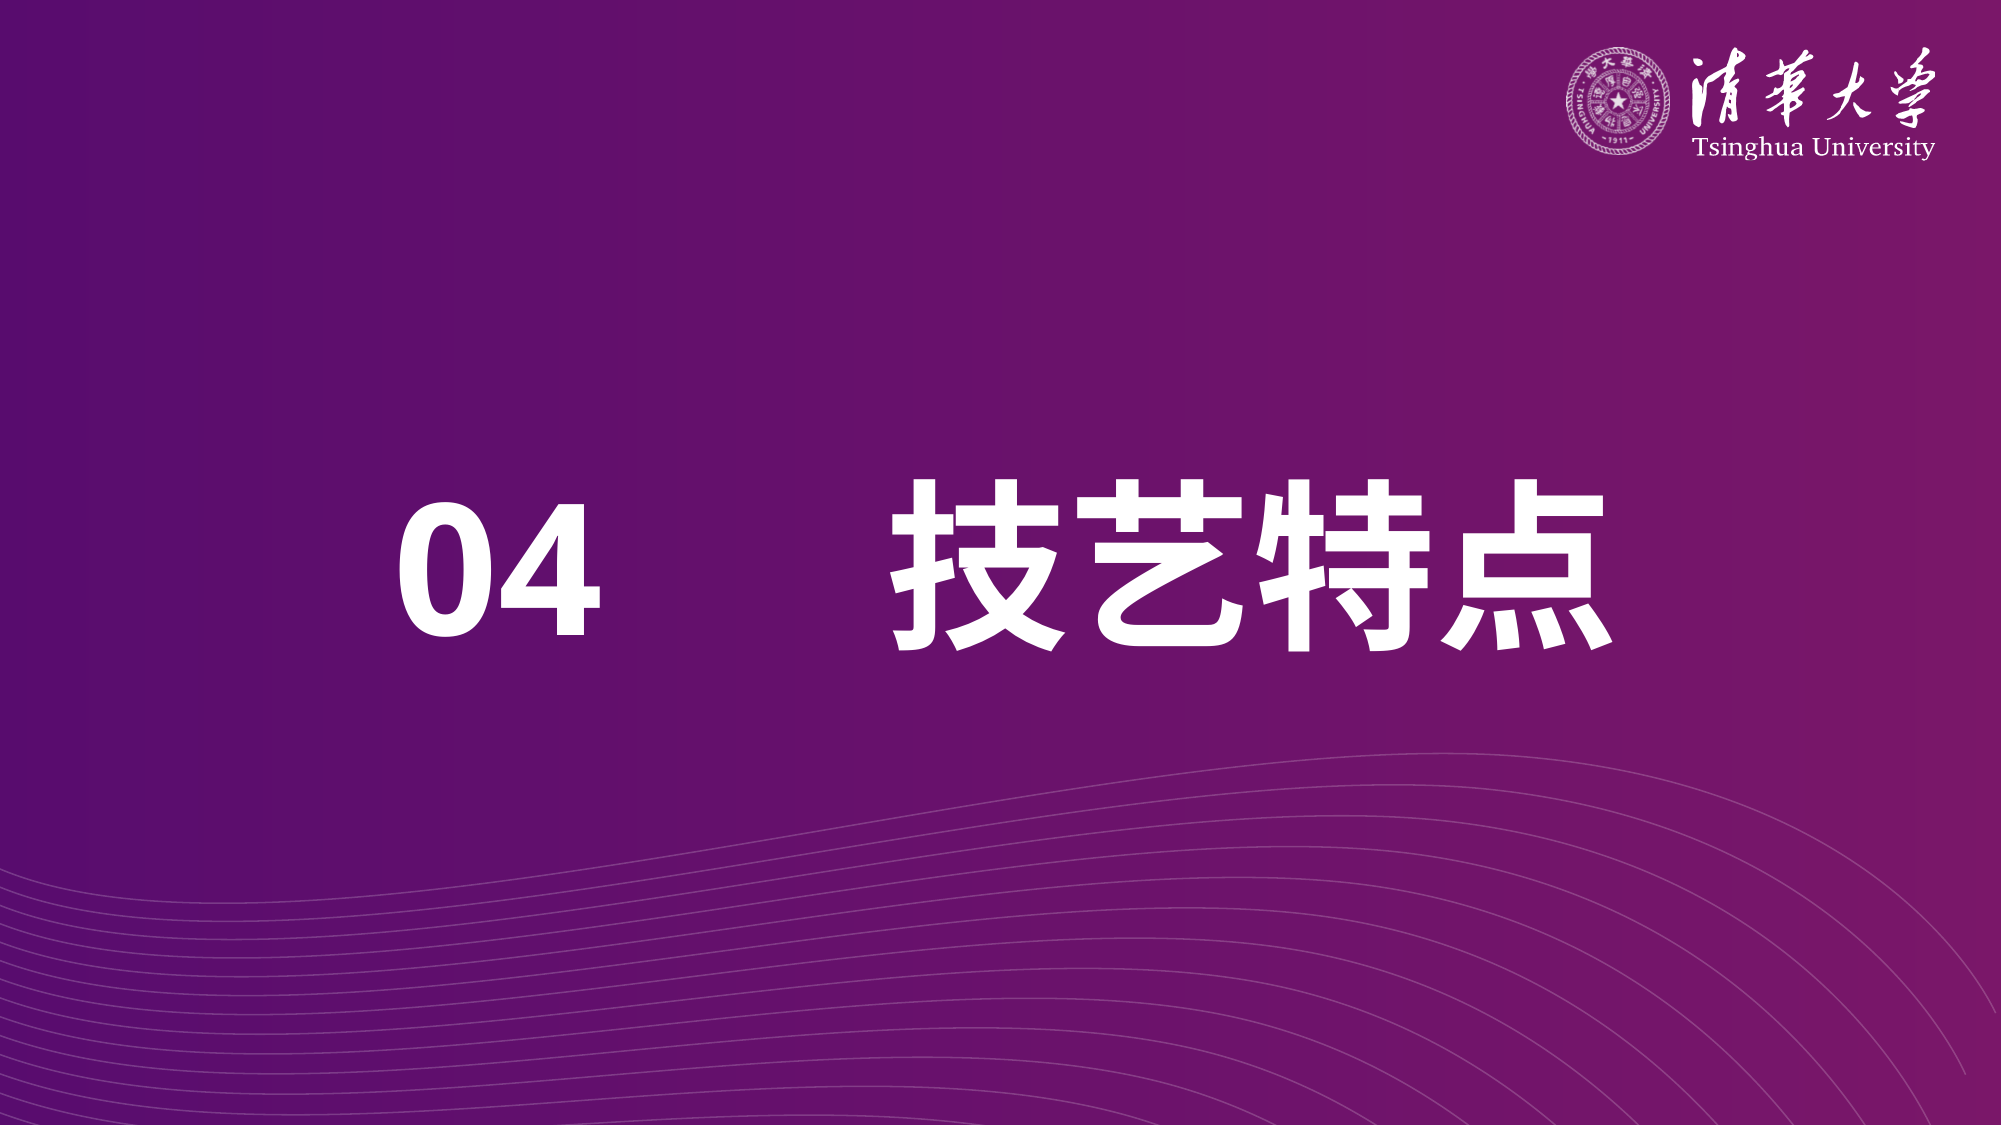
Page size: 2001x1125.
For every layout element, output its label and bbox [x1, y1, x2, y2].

text_box [0, 0, 2000, 1125]
text_box [1566, 47, 1936, 117]
text_box [0, 117, 1977, 1125]
